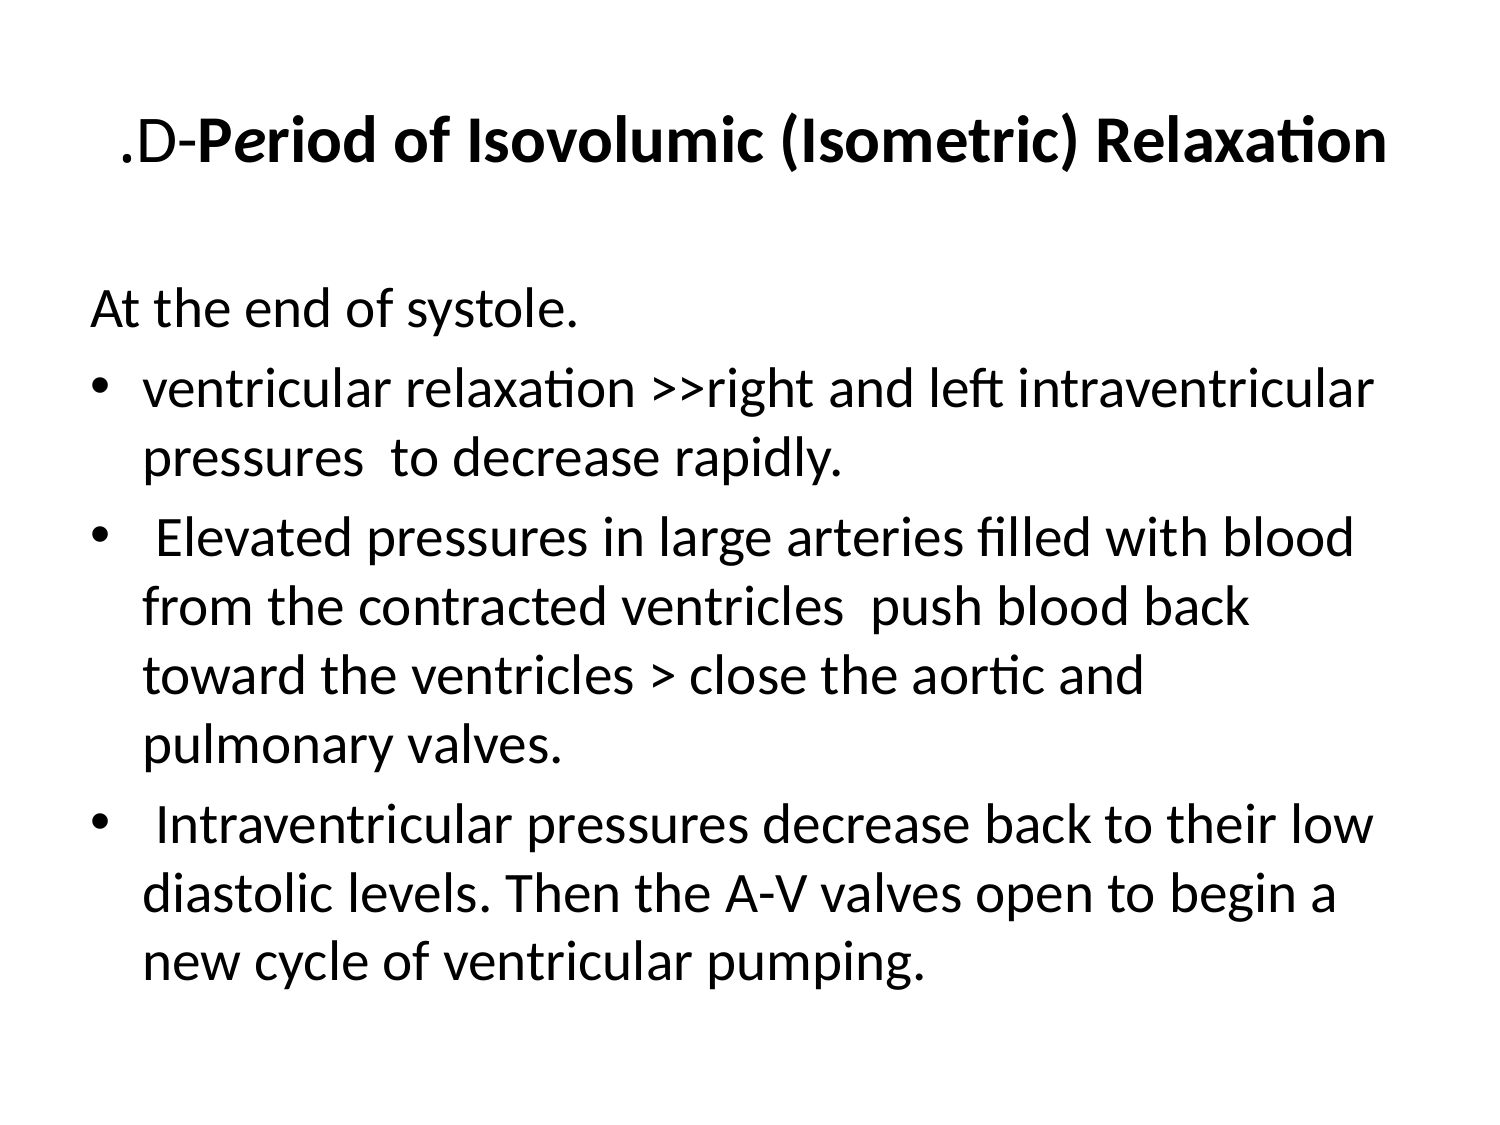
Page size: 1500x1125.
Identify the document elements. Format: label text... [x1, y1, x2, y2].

title D-Period of Isovolumic (Isometric) Relaxation. [70, 82, 1421, 270]
list At the end of systole. ventricular relaxation >>right and left intraventricular pressures to decrease rapidly. Elevated pressures in large arteries filled with blood from the contracted ventricles push blood back toward the ventricles > close the aortic and pulmonary valves. Intraventricular pressures decrease back to their low diastolic levels. Then the A-V valves open to begin a new cycle of ventricular pumping. [75, 262, 1425, 1005]
